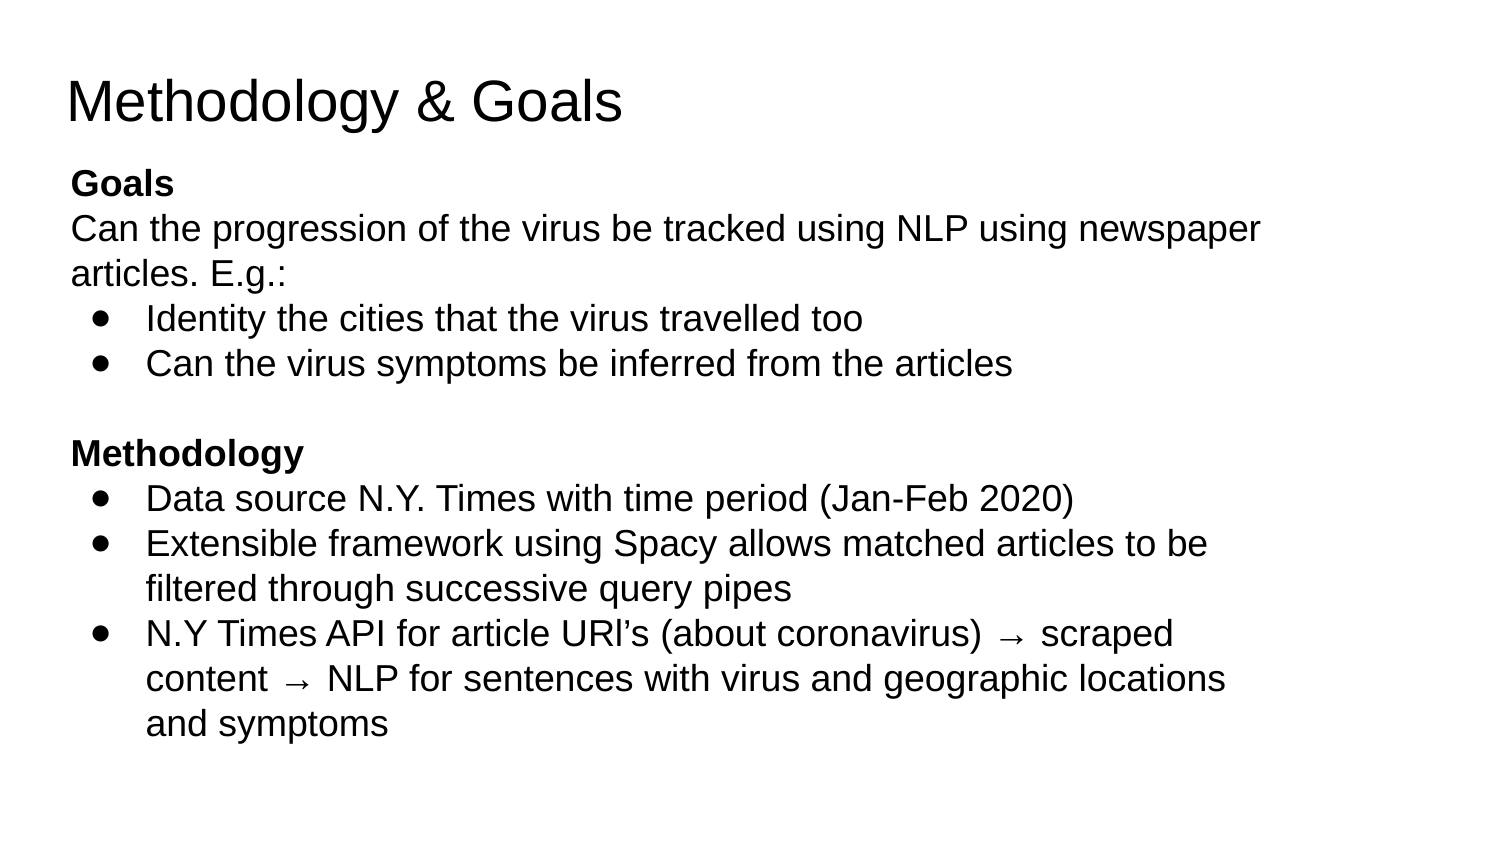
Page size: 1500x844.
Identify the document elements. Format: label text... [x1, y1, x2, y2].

title Methodology & Goals [51, 48, 1449, 142]
text_box Goals Can the progression of the virus be tracked using NLP using newspaper articles. E.g.: Identity the cities that the virus travelled too Can the virus symptoms be inferred from the articles Methodology Data source N.Y. Times with time period (Jan-Feb 2020) Extensible framework using Spacy allows matched articles to be filtered through successive query pipes N.Y Times API for article URl’s (about coronavirus) → scraped content → NLP for sentences with virus and geographic locations and symptoms [55, 98, 1300, 716]
